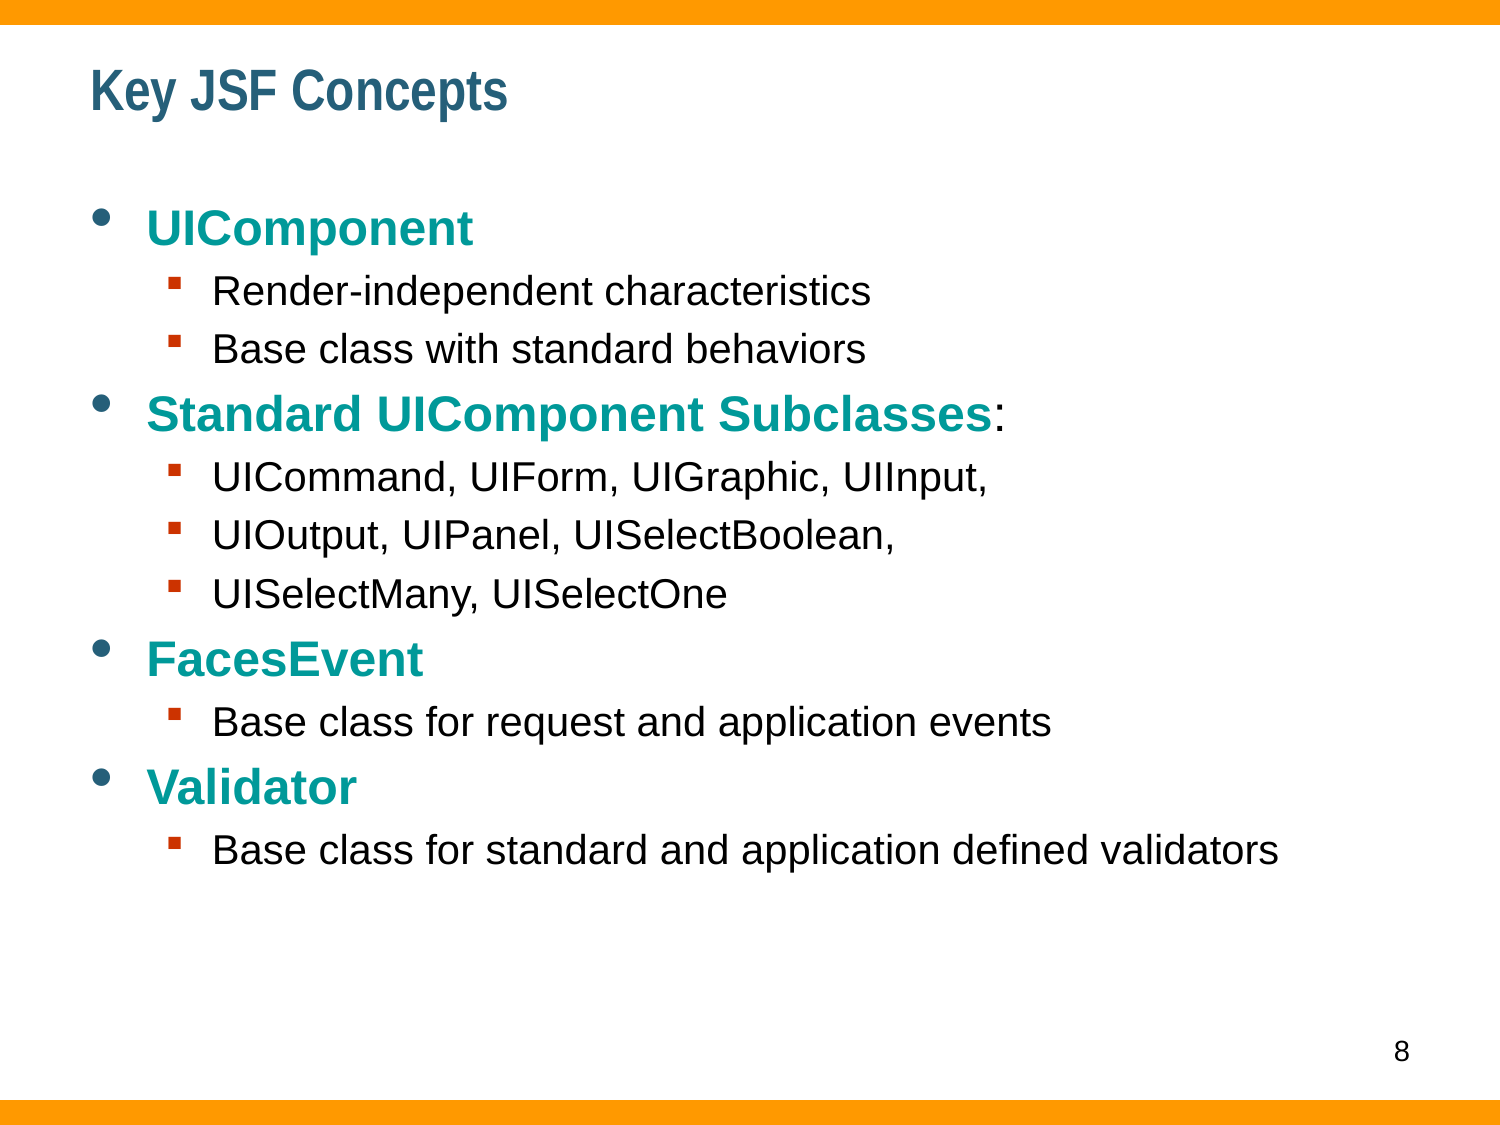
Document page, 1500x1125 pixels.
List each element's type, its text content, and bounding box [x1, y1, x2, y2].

slide_number 8 [1074, 1024, 1426, 1103]
title Key JSF Concepts [74, 37, 1426, 138]
list UIComponent Render-independent characteristics Base class with standard behaviors Standard UIComponent Subclasses: UICommand, UIForm, UIGraphic, UIInput, UIOutput, UIPanel, UISelectBoolean, UISelectMany, UISelectOne FacesEvent Base class for request and application events Validator Base class for standard and application defined validators [74, 187, 1426, 1013]
